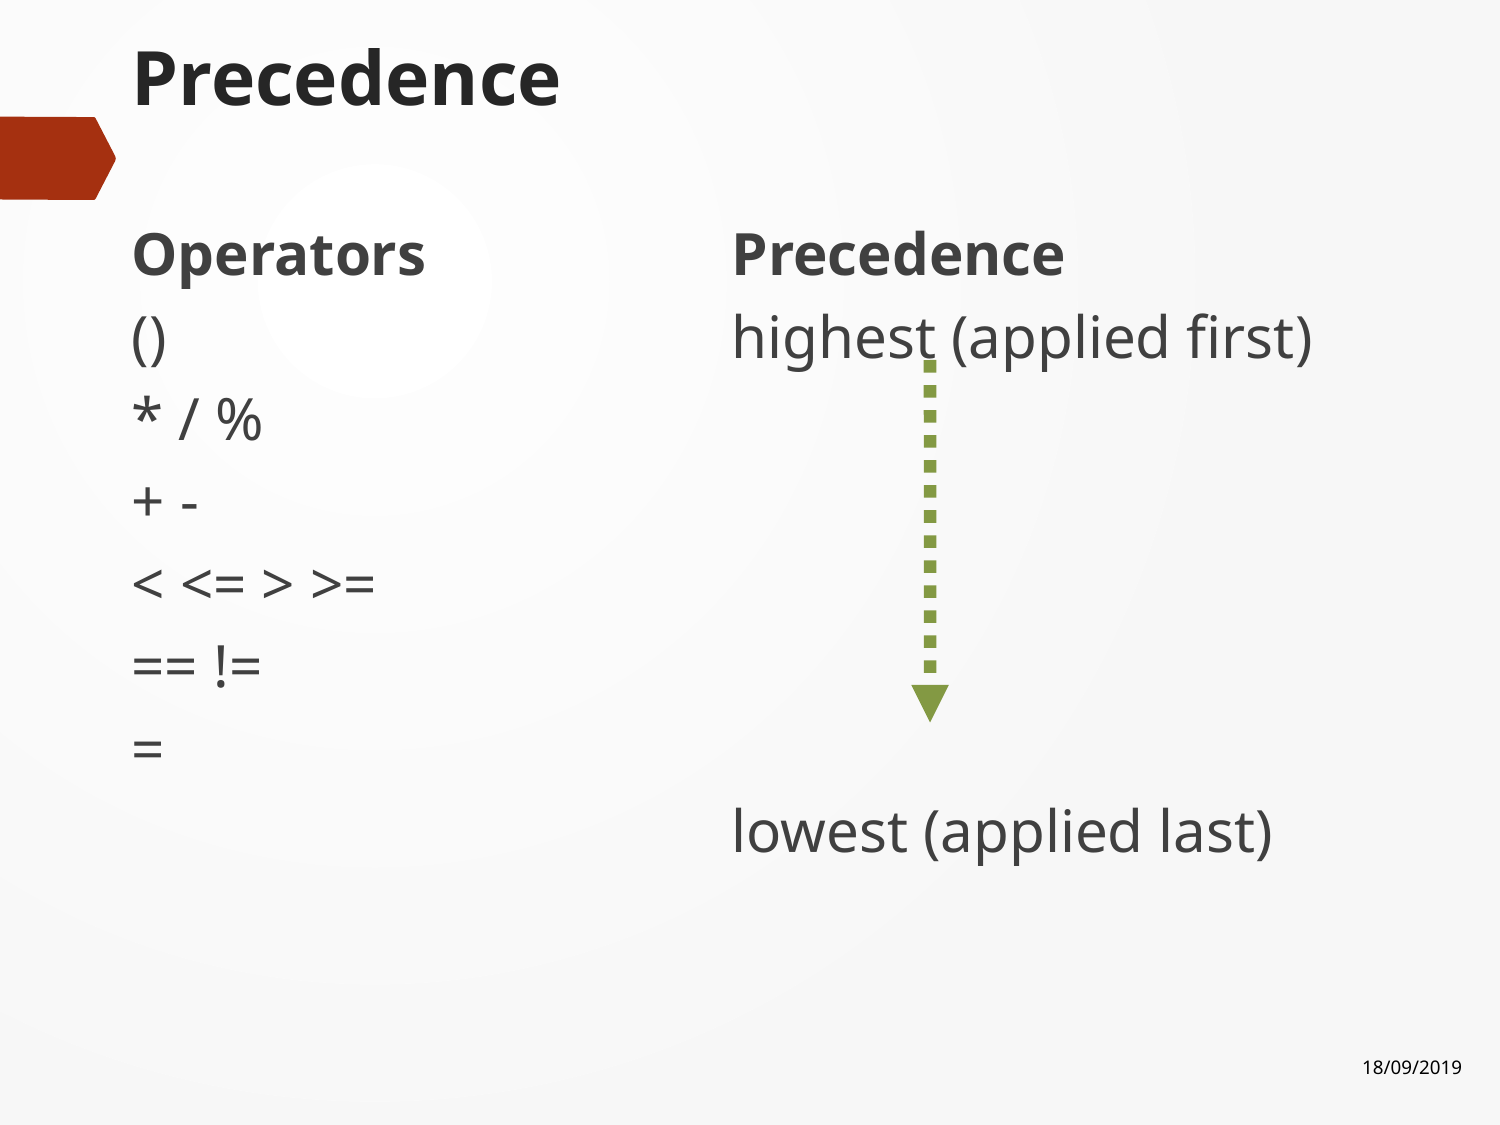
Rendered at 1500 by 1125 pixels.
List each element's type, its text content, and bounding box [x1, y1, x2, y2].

title Precedence [116, 23, 1483, 158]
text_box [923, 710, 937, 723]
list Operators Precedence () highest (applied first) * / % + - < <= > >= == != = lowest (applied last) [116, 210, 1483, 1029]
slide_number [1260, 1037, 1483, 1098]
